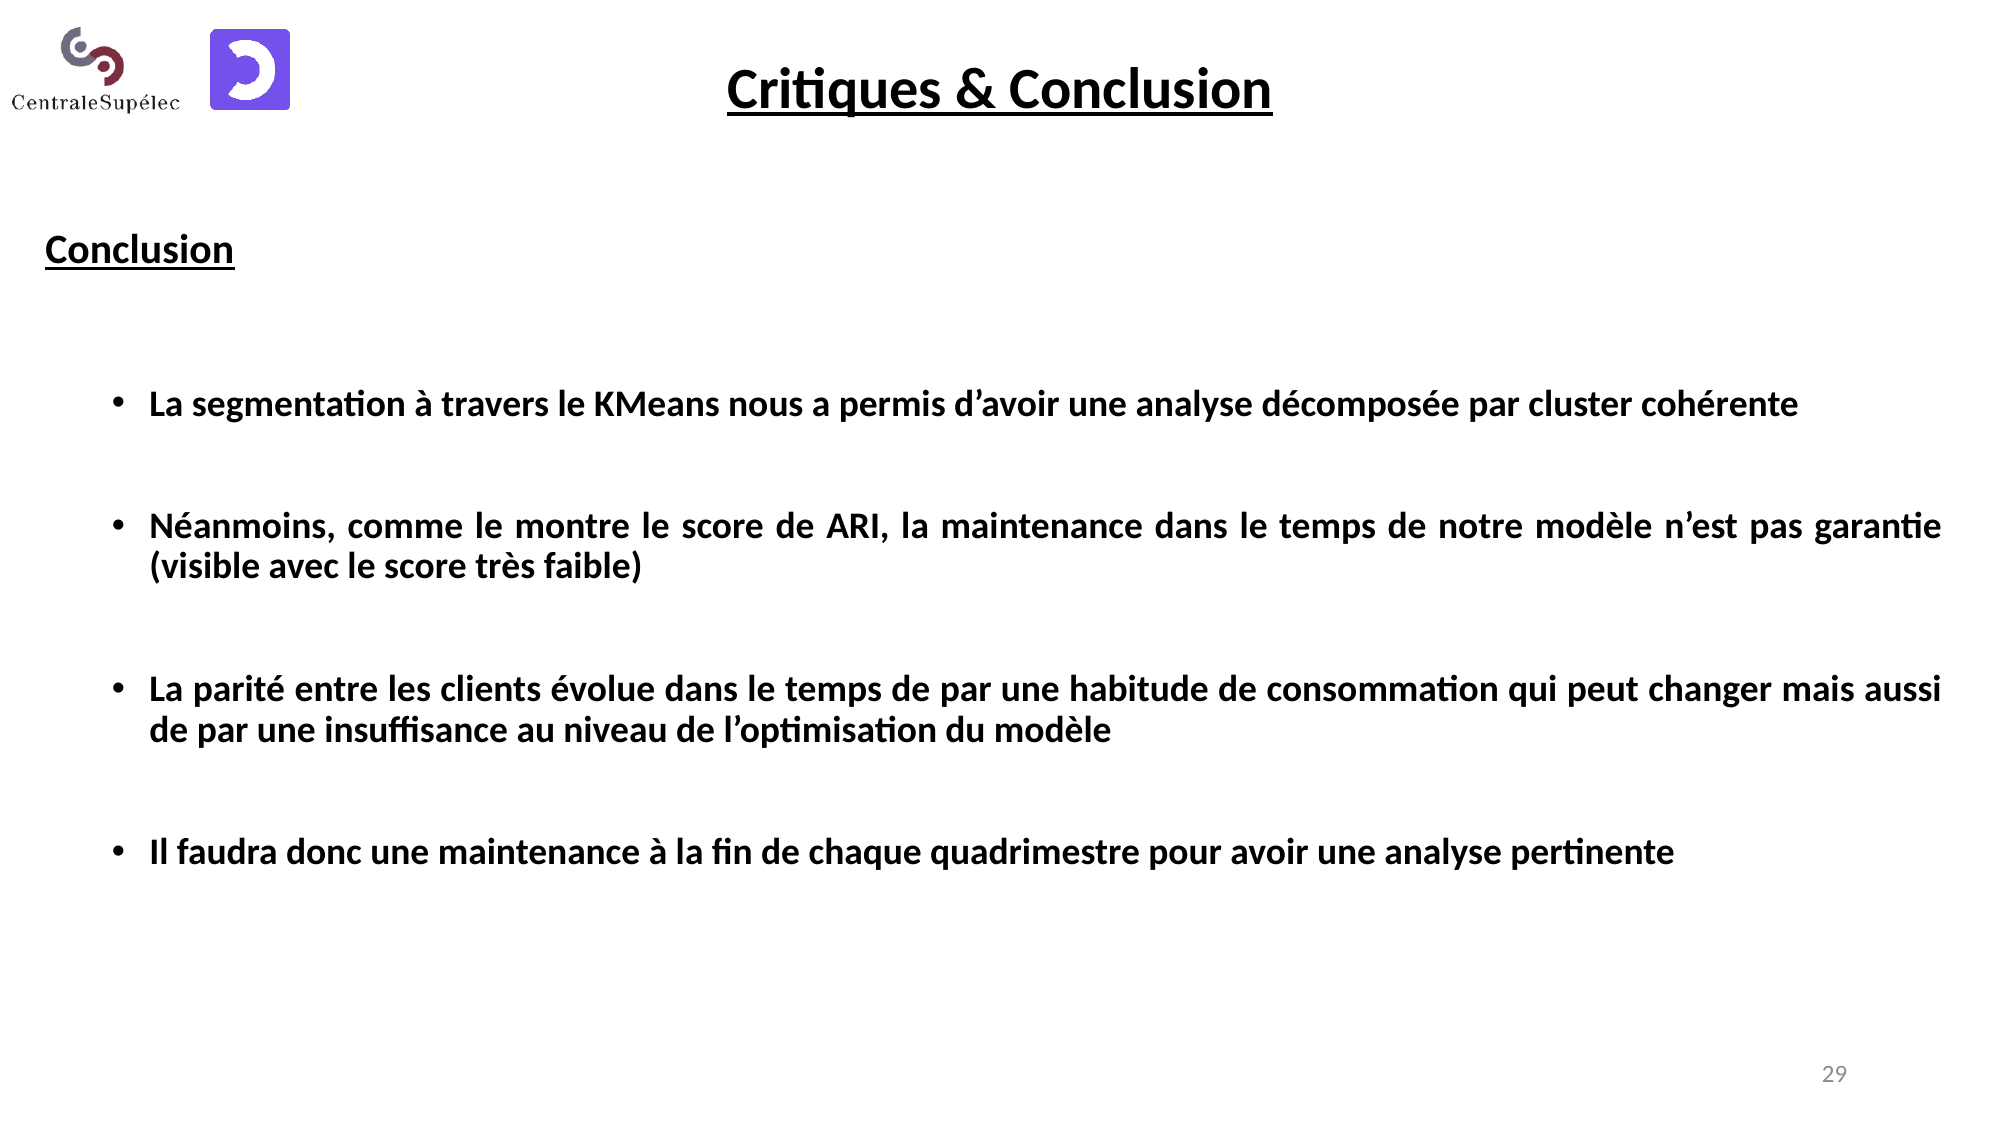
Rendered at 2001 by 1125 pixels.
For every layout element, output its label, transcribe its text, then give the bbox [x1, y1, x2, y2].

text_box Critiques & Conclusion [558, 50, 1442, 133]
picture [210, 29, 290, 110]
picture [0, 25, 194, 114]
text_box Conclusion [30, 220, 1384, 303]
text_box La segmentation à travers le KMeans nous a permis d’avoir une analyse décomposée par cluster cohérente Néanmoins, comme le montre le score de ARI, la maintenance dans le temps de notre modèle n’est pas garantie (visible avec le score très faible) La parité entre les clients évolue dans le temps de par une habitude de consommation qui peut changer mais aussi de par une insuffisance au niveau de l’optimisation du modèle Il faudra donc une maintenance à la fin de chaque quadrimestre pour avoir une analyse pertinente [96, 376, 1960, 1075]
slide_number 29 [1412, 1075, 1863, 1103]
